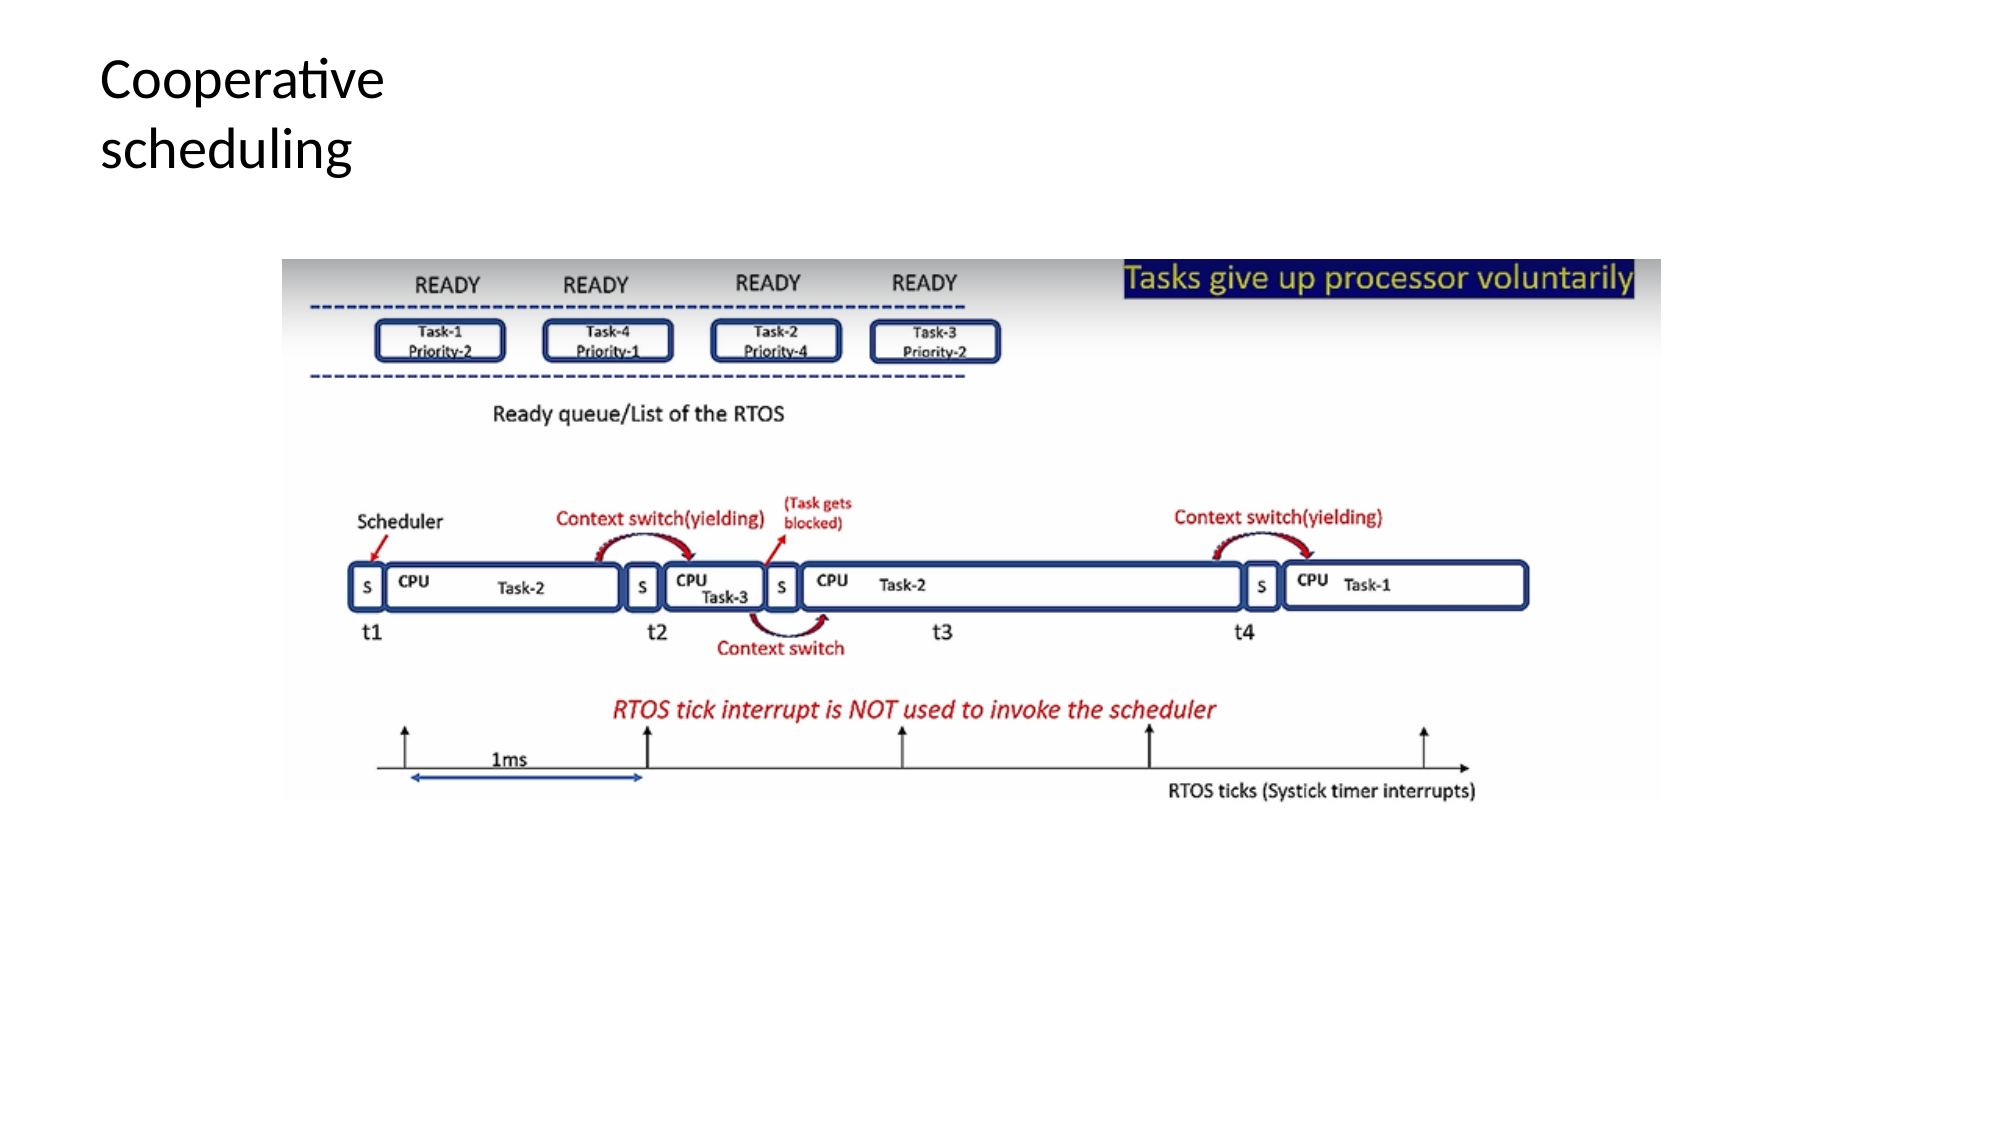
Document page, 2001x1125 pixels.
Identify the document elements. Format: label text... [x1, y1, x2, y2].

text_box Cooperative scheduling [85, 33, 550, 188]
picture [282, 259, 1661, 804]
